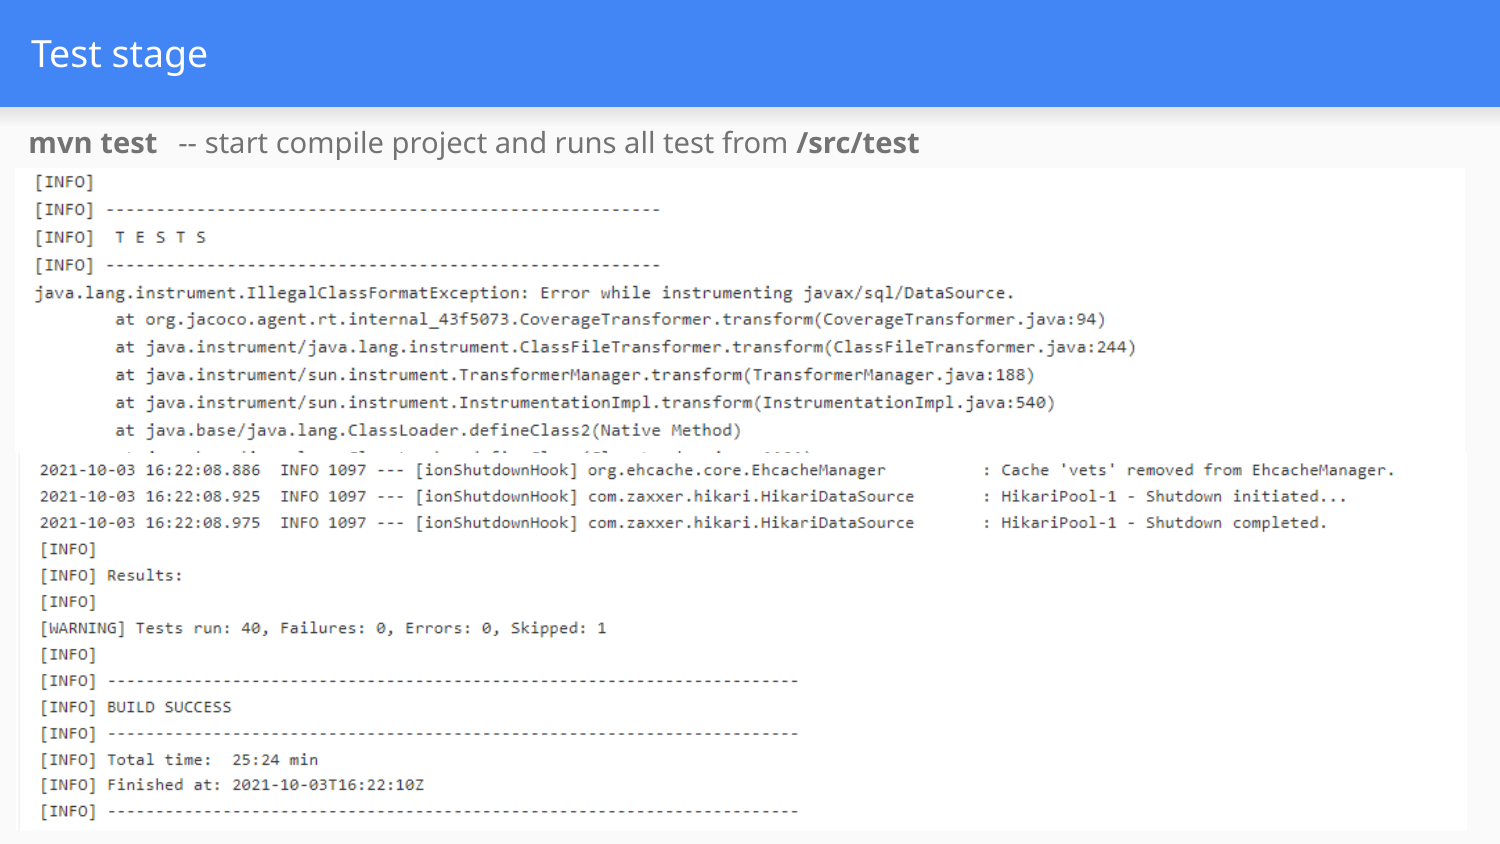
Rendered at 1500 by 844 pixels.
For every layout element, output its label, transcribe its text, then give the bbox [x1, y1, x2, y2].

picture [14, 168, 1467, 831]
text_box mvn test -- start compile project and runs all test from /src/test [13, 109, 1489, 175]
title Test stage [16, 2, 1464, 102]
